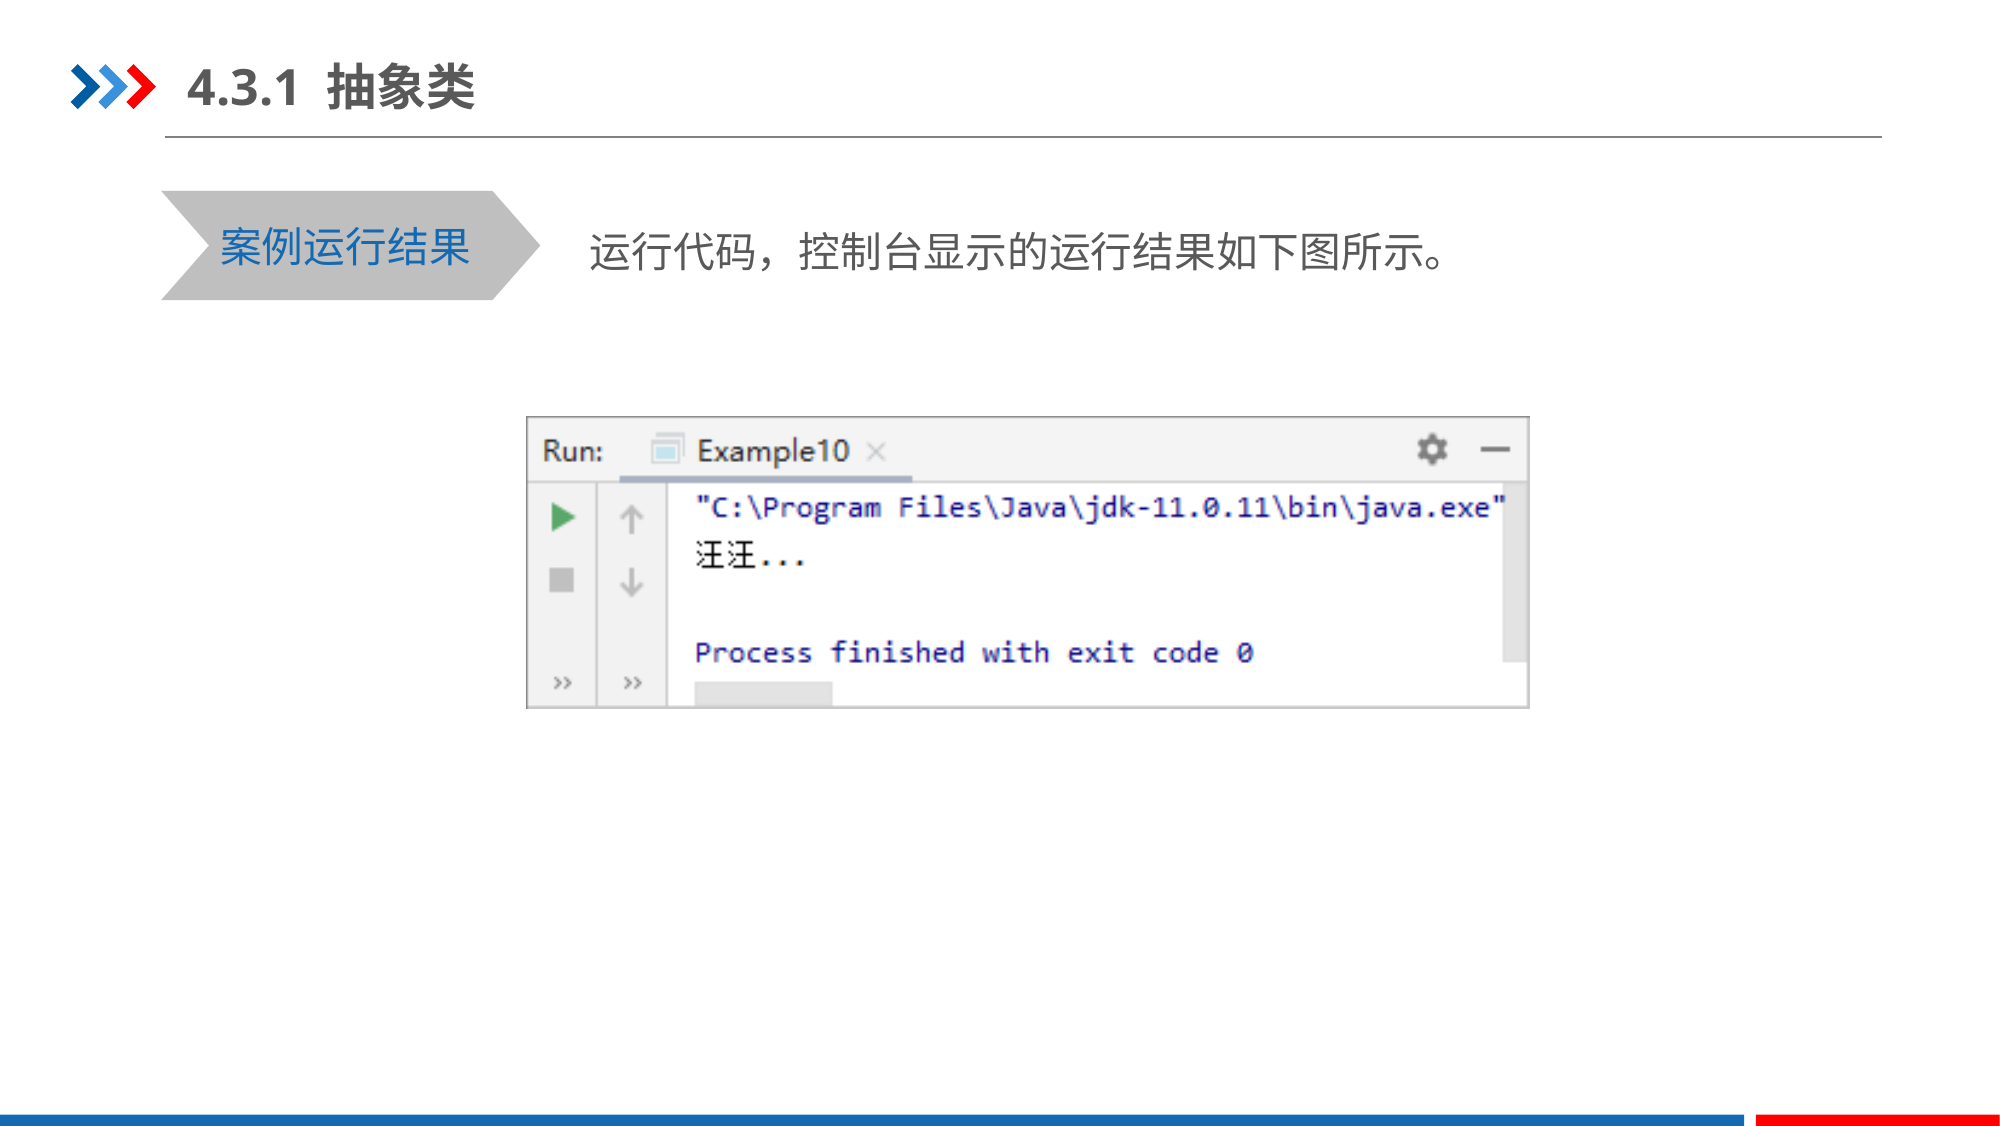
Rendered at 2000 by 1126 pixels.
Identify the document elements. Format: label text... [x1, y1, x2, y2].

text_box 案例运行结果 [205, 213, 486, 279]
text_box 4.3.1 抽象类 [187, 43, 827, 127]
text_box [161, 190, 541, 301]
picture [526, 416, 1530, 709]
text_box 运行代码，控制台显示的运行结果如下图所示。 [574, 193, 1482, 283]
